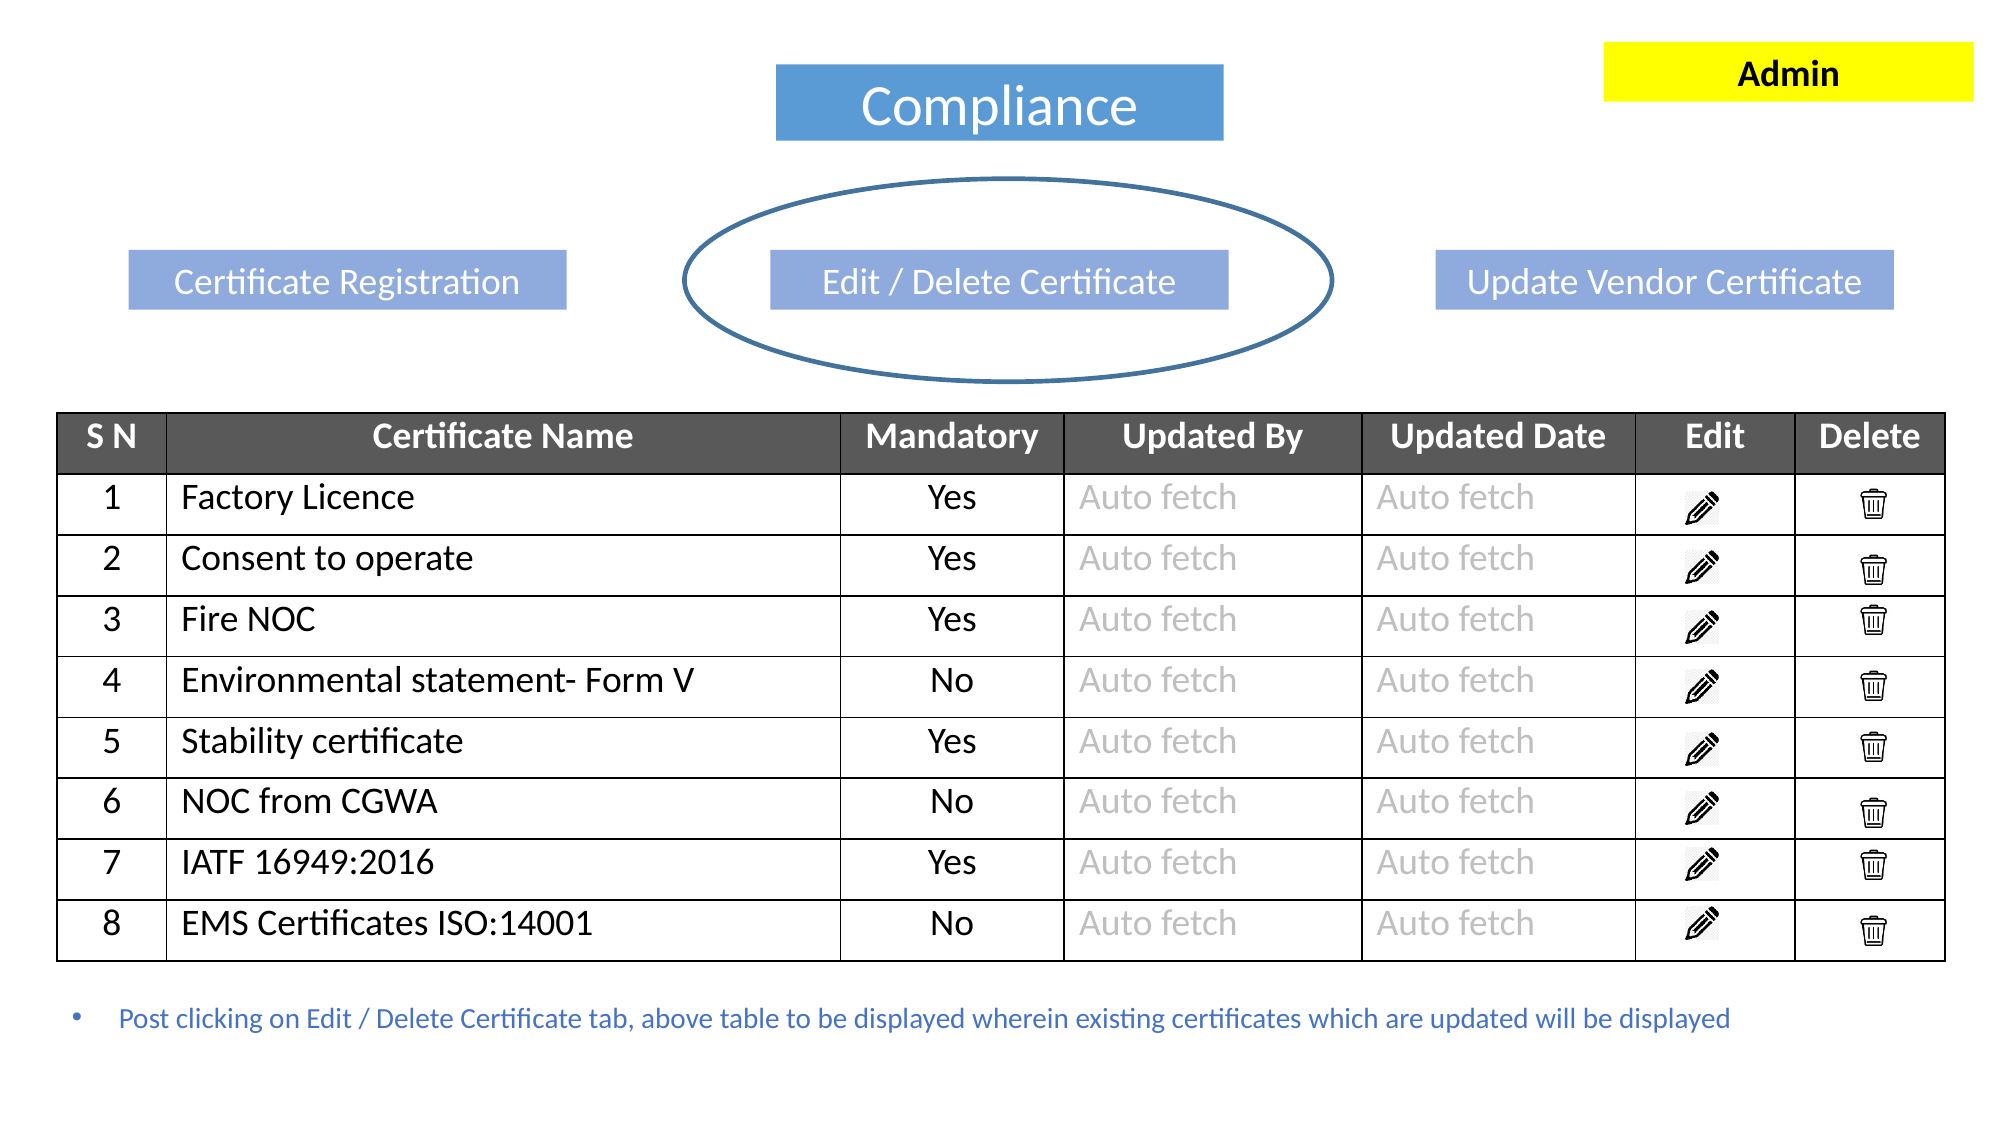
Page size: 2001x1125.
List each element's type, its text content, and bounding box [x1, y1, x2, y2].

table_cell [1636, 840, 1794, 899]
table_cell 2 [58, 536, 166, 595]
table_cell [1636, 597, 1794, 656]
table_cell Auto fetch [1363, 536, 1635, 595]
table_header Updated Date [1363, 414, 1635, 473]
table_cell [1796, 779, 1944, 838]
text_box [683, 177, 1334, 383]
table_cell Yes [841, 536, 1063, 595]
table_cell Factory Licence [167, 475, 840, 534]
picture [1685, 732, 1719, 766]
picture [1857, 484, 1891, 521]
table_cell Auto fetch [1065, 718, 1361, 777]
table_cell No [841, 657, 1063, 717]
picture [1857, 600, 1891, 636]
table_cell 1 [58, 475, 166, 534]
table_cell Auto fetch [1065, 840, 1361, 899]
table_cell 3 [58, 597, 166, 656]
text_box Certificate Registration [128, 249, 567, 310]
table_header Mandatory [841, 414, 1063, 473]
table_cell Auto fetch [1363, 718, 1635, 777]
picture [1857, 911, 1891, 947]
picture [1685, 669, 1719, 704]
picture [1685, 610, 1719, 644]
text_box Update Vendor Certificate [1435, 249, 1894, 310]
table_cell [1796, 475, 1944, 534]
picture [1685, 491, 1719, 525]
table_header S N [58, 414, 166, 473]
table_cell No [841, 779, 1063, 838]
table_cell [1636, 718, 1794, 777]
table_cell Yes [841, 475, 1063, 534]
table_cell Auto fetch [1363, 475, 1635, 534]
table_cell [1796, 657, 1944, 717]
table_cell 5 [58, 718, 166, 777]
table_cell Stability certificate [167, 718, 840, 777]
table_cell Yes [841, 597, 1063, 656]
table_cell Auto fetch [1363, 597, 1635, 656]
table_cell [1796, 718, 1944, 777]
table_cell Auto fetch [1363, 901, 1635, 960]
table_cell [1636, 657, 1794, 717]
table_cell [1636, 536, 1794, 595]
picture [1857, 793, 1891, 829]
table_cell Yes [841, 840, 1063, 899]
table_cell Environmental statement- Form V [167, 657, 840, 717]
table_cell [1636, 475, 1794, 534]
table_cell Auto fetch [1065, 901, 1361, 960]
table_cell 4 [58, 657, 166, 717]
table_cell Auto fetch [1363, 779, 1635, 838]
table_cell Auto fetch [1363, 840, 1635, 899]
table_cell No [841, 901, 1063, 960]
table_cell 8 [58, 901, 166, 960]
table_cell [1796, 597, 1944, 656]
table_cell 6 [58, 779, 166, 838]
picture [1857, 727, 1891, 763]
text_box Post clicking on Edit / Delete Certificate tab, above table to be displayed wherein existing certificates which are updated will be displayed [57, 991, 1922, 1042]
picture [1857, 550, 1891, 586]
picture [1685, 550, 1719, 584]
picture [1857, 666, 1891, 702]
table_cell [1796, 901, 1944, 960]
table_header Certificate Name [167, 414, 840, 473]
table_cell Auto fetch [1363, 657, 1635, 717]
picture [1857, 845, 1891, 881]
picture [1685, 847, 1719, 881]
table_cell Yes [841, 718, 1063, 777]
table_cell Auto fetch [1065, 779, 1361, 838]
text_box Compliance [775, 63, 1225, 142]
picture [1685, 791, 1719, 825]
table_header Delete [1796, 414, 1944, 473]
table_cell [1796, 536, 1944, 595]
table_cell Auto fetch [1065, 536, 1361, 595]
table_cell 7 [58, 840, 166, 899]
table_cell Fire NOC [167, 597, 840, 656]
table_header Edit [1636, 414, 1794, 473]
table_cell Consent to operate [167, 536, 840, 595]
table_cell [1796, 840, 1944, 899]
picture [1685, 906, 1719, 940]
table_cell IATF 16949:2016 [167, 840, 840, 899]
table_cell Auto fetch [1065, 657, 1361, 717]
table_cell [1636, 779, 1794, 838]
table_cell Auto fetch [1065, 475, 1361, 534]
table_cell Auto fetch [1065, 597, 1361, 656]
table_header Updated By [1065, 414, 1361, 473]
table_cell EMS Certificates ISO:14001 [167, 901, 840, 960]
text_box Admin [1603, 41, 1974, 102]
table_cell NOC from CGWA [167, 779, 840, 838]
table_cell [1636, 901, 1794, 960]
